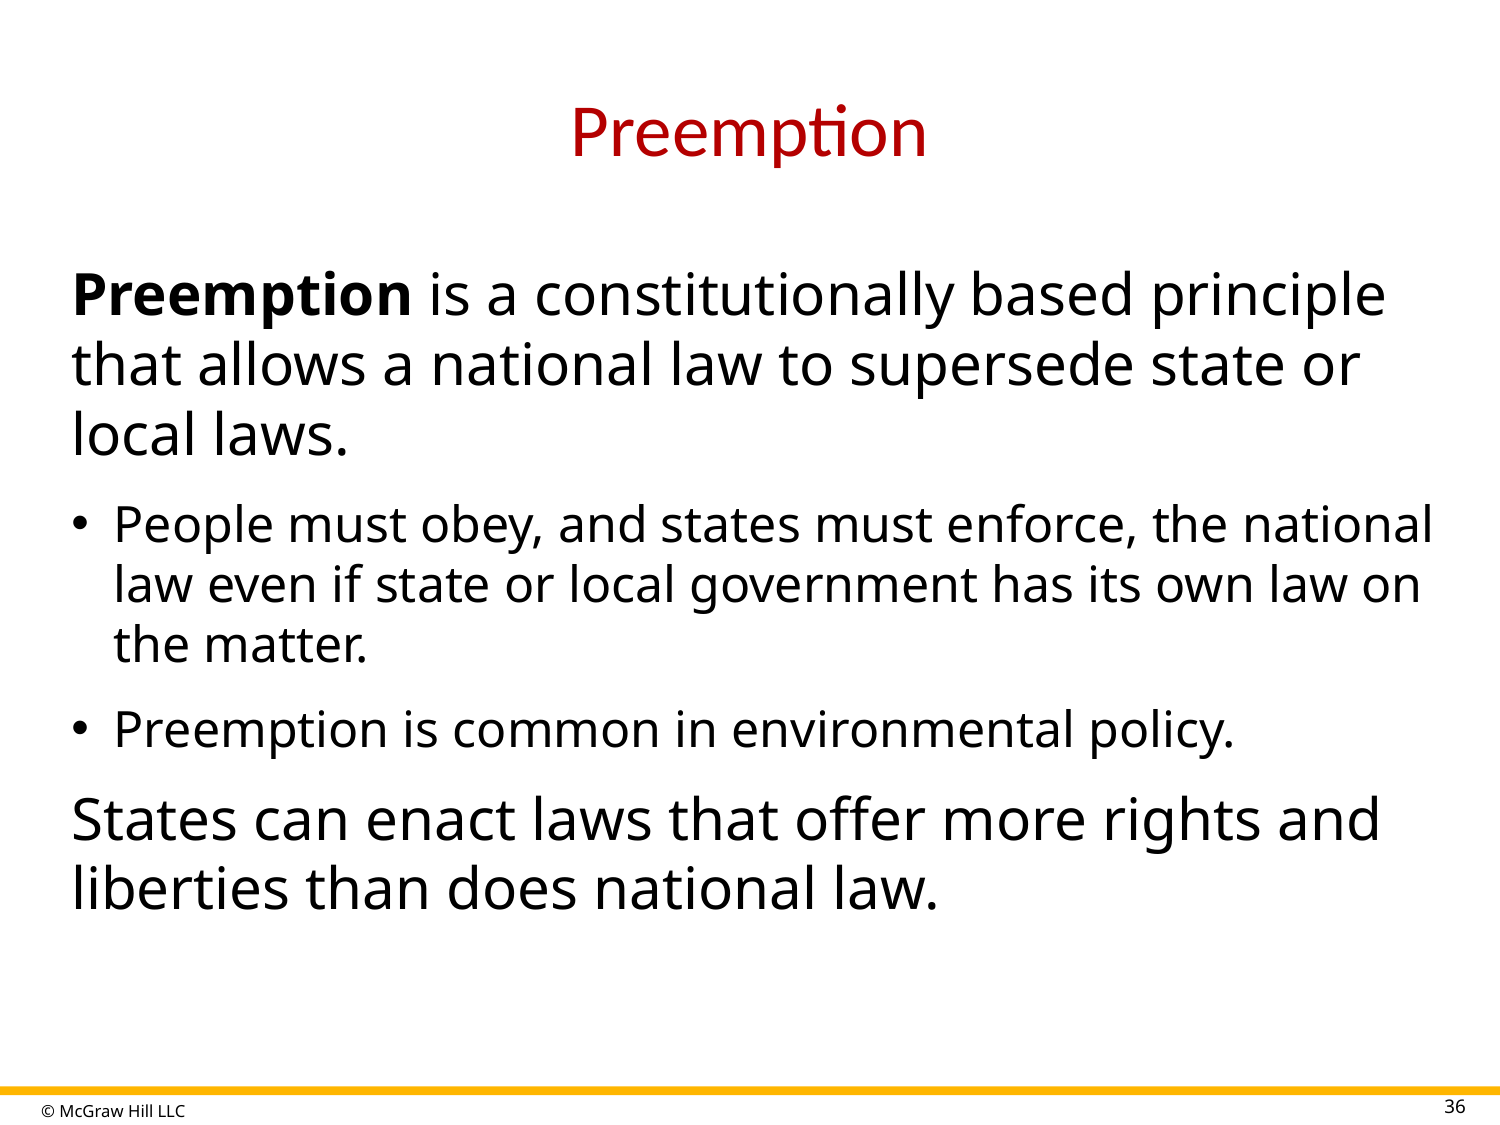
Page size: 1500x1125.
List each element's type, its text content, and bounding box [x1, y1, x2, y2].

title Preemption [54, 30, 1446, 222]
list Preemption is a constitutionally based principle that allows a national law to supersede state or local laws. People must obey, and states must enforce, the national law even if state or local government has its own law on the matter. Preemption is common in environmental policy. States can enact laws that offer more rights and liberties than does national law. [56, 249, 1444, 1075]
slide_number 36 [1415, 1094, 1474, 1122]
